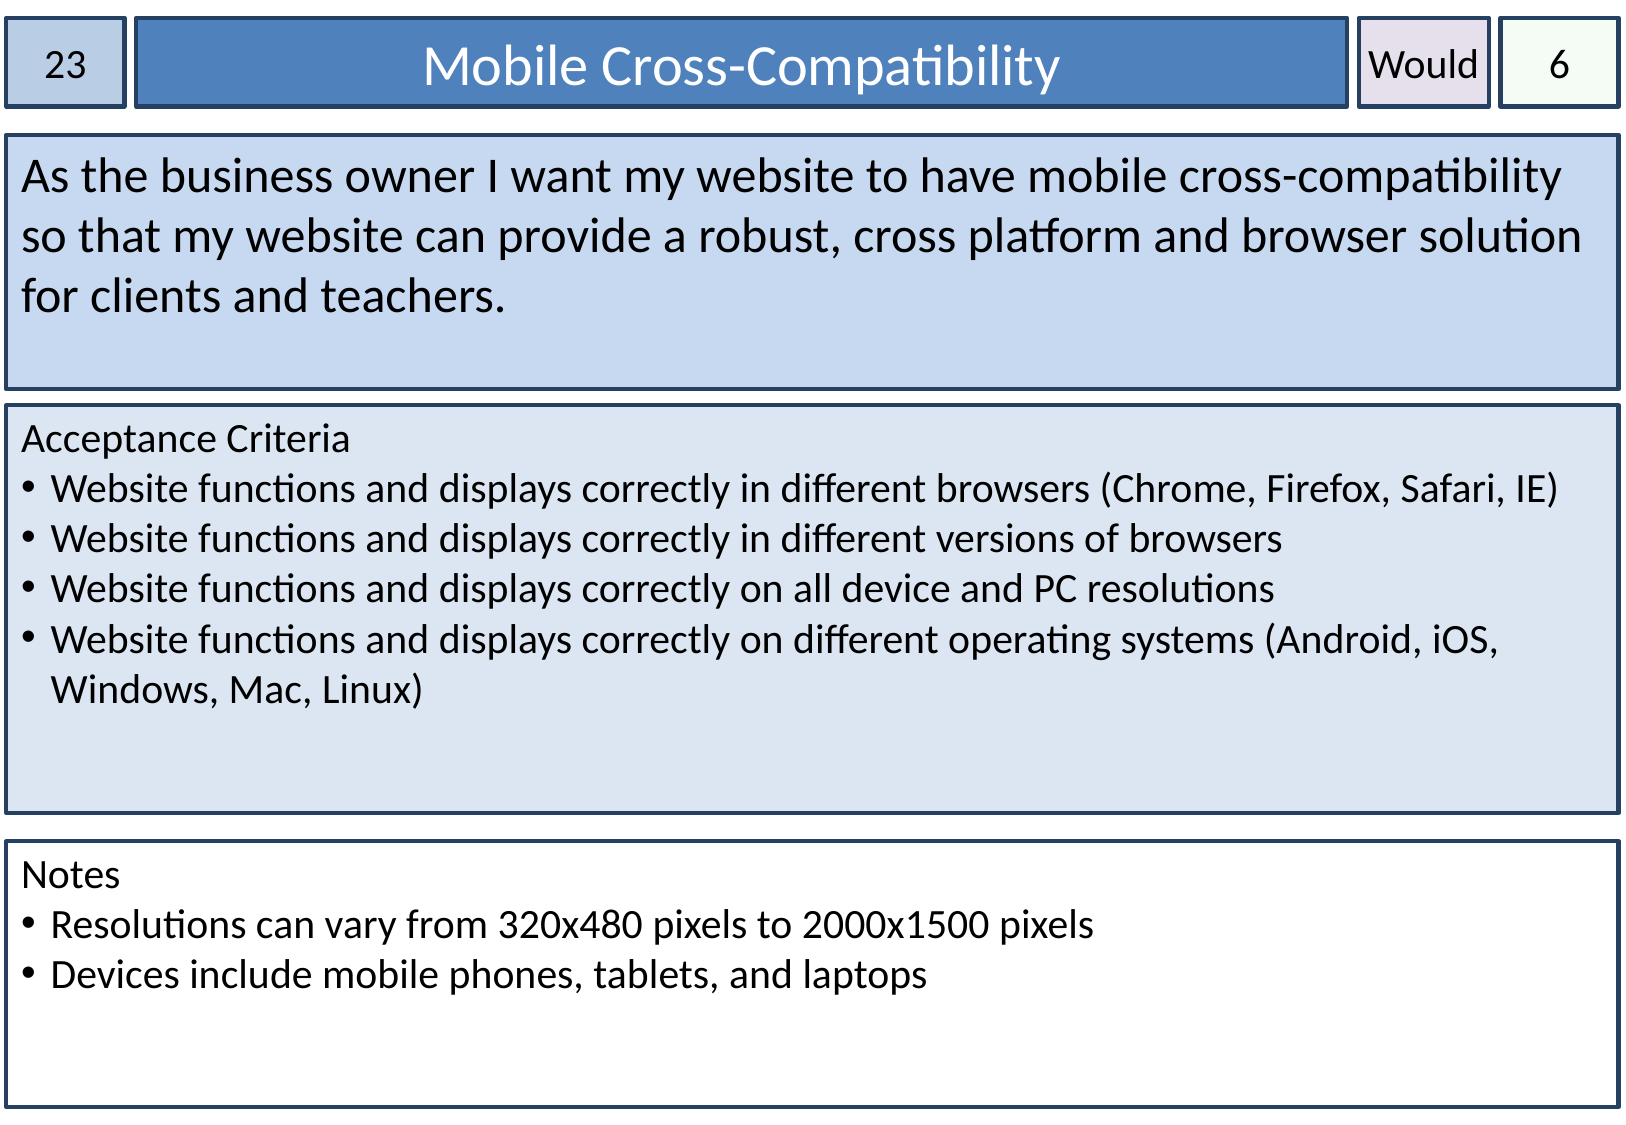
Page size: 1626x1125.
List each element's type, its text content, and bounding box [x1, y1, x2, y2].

text_box 6 [1498, 16, 1621, 109]
text_box Acceptance Criteria Website functions and displays correctly in different browsers (Chrome, Firefox, Safari, IE) Website functions and displays correctly in different versions of browsers Website functions and displays correctly on all device and PC resolutions Website functions and displays correctly on different operating systems (Android, iOS, Windows, Mac, Linux) [4, 403, 1621, 815]
text_box Notes Resolutions can vary from 320x480 pixels to 2000x1500 pixels Devices include mobile phones, tablets, and laptops [4, 839, 1621, 1109]
text_box 23 [4, 16, 127, 109]
text_box Mobile Cross-Compatibility [134, 16, 1349, 109]
text_box Would [1357, 16, 1491, 109]
text_box As the business owner I want my website to have mobile cross-compatibility so that my website can provide a robust, cross platform and browser solution for clients and teachers. [4, 133, 1621, 391]
